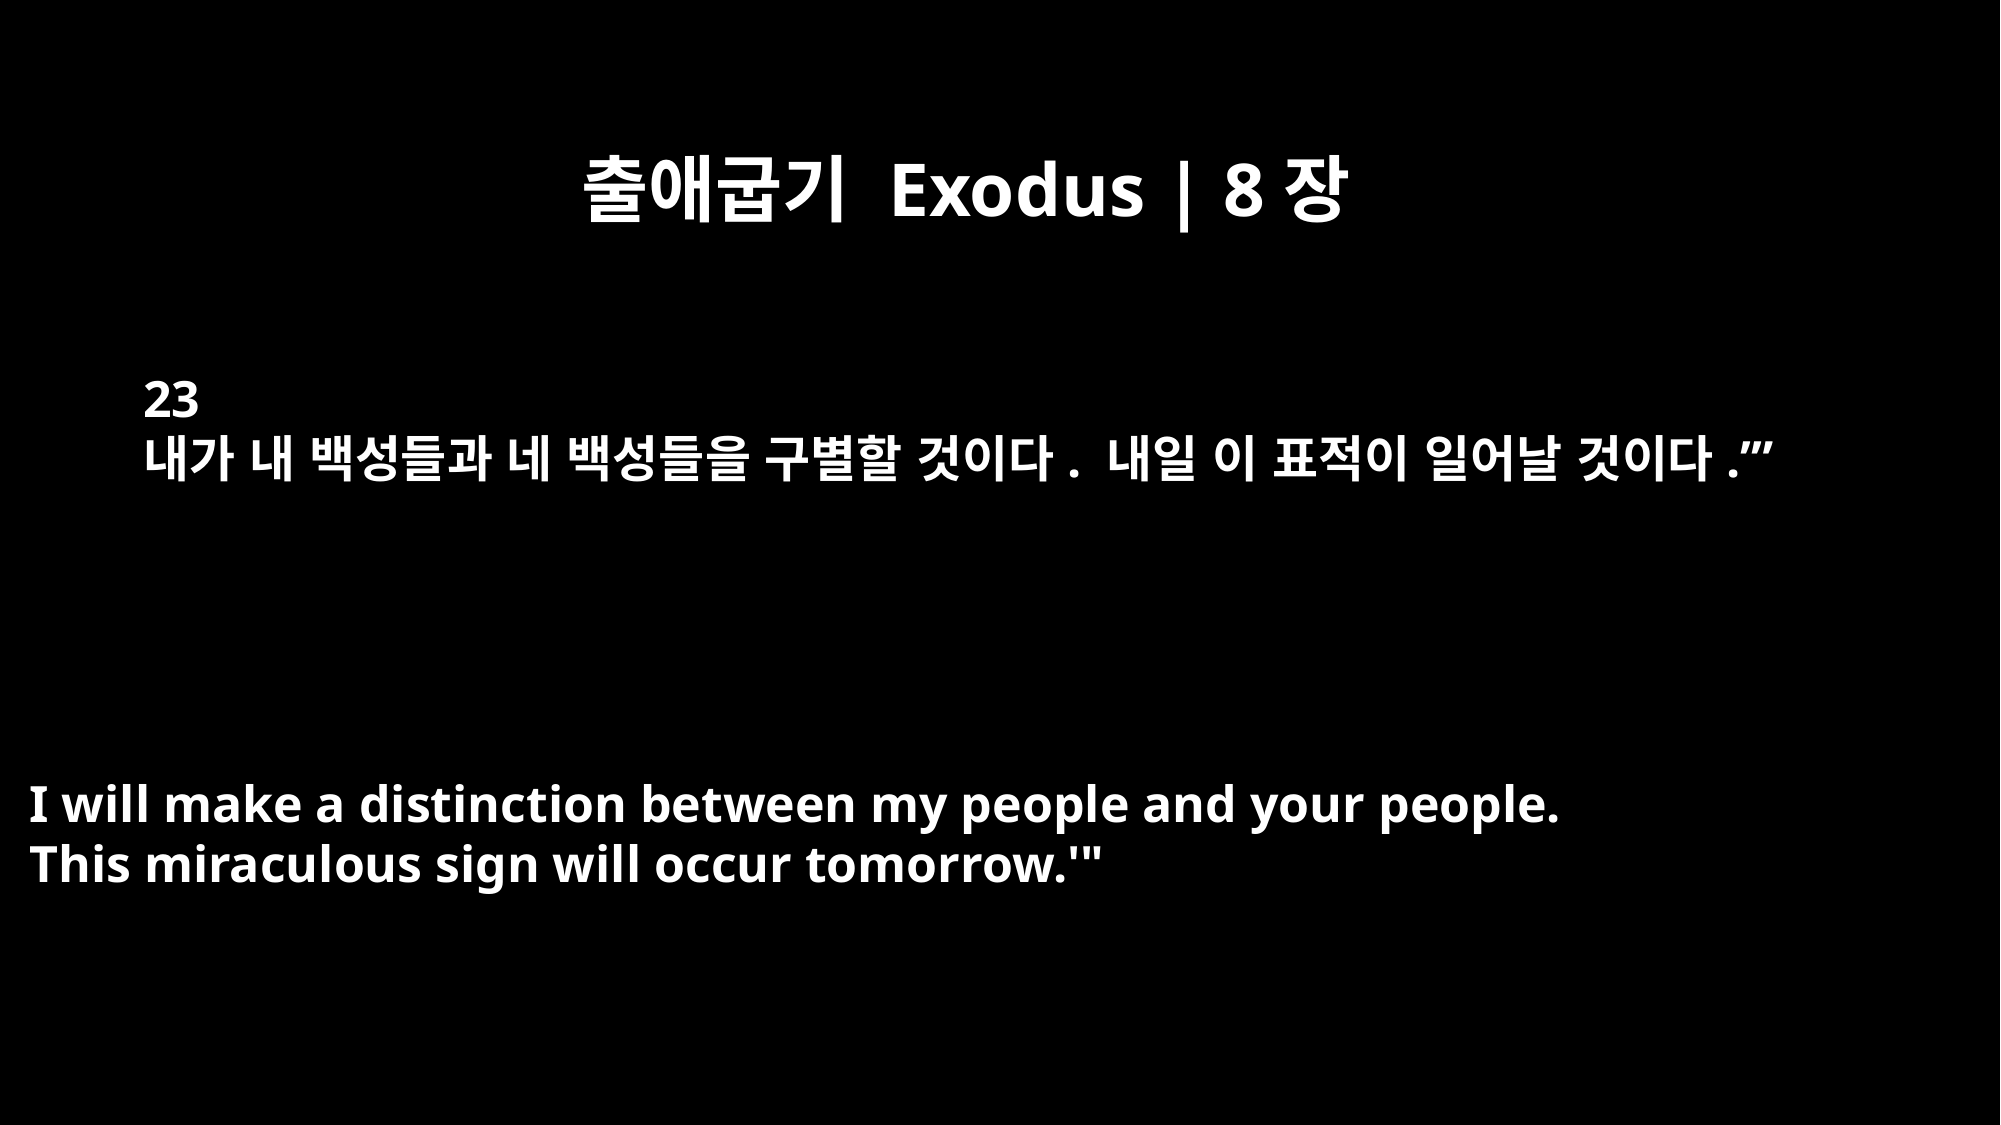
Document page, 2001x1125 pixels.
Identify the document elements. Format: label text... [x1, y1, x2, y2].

text_box 출애굽기 Exodus | 8장 [566, 136, 1366, 239]
text_box 23 내가 내 백성들과 네 백성들을 구별할 것이다. 내일 이 표적이 일어날 것이다.’” [128, 359, 1789, 495]
text_box I will make a distinction between my people and your people. This miraculous sign will occur tomorrow.'" [14, 764, 1590, 900]
